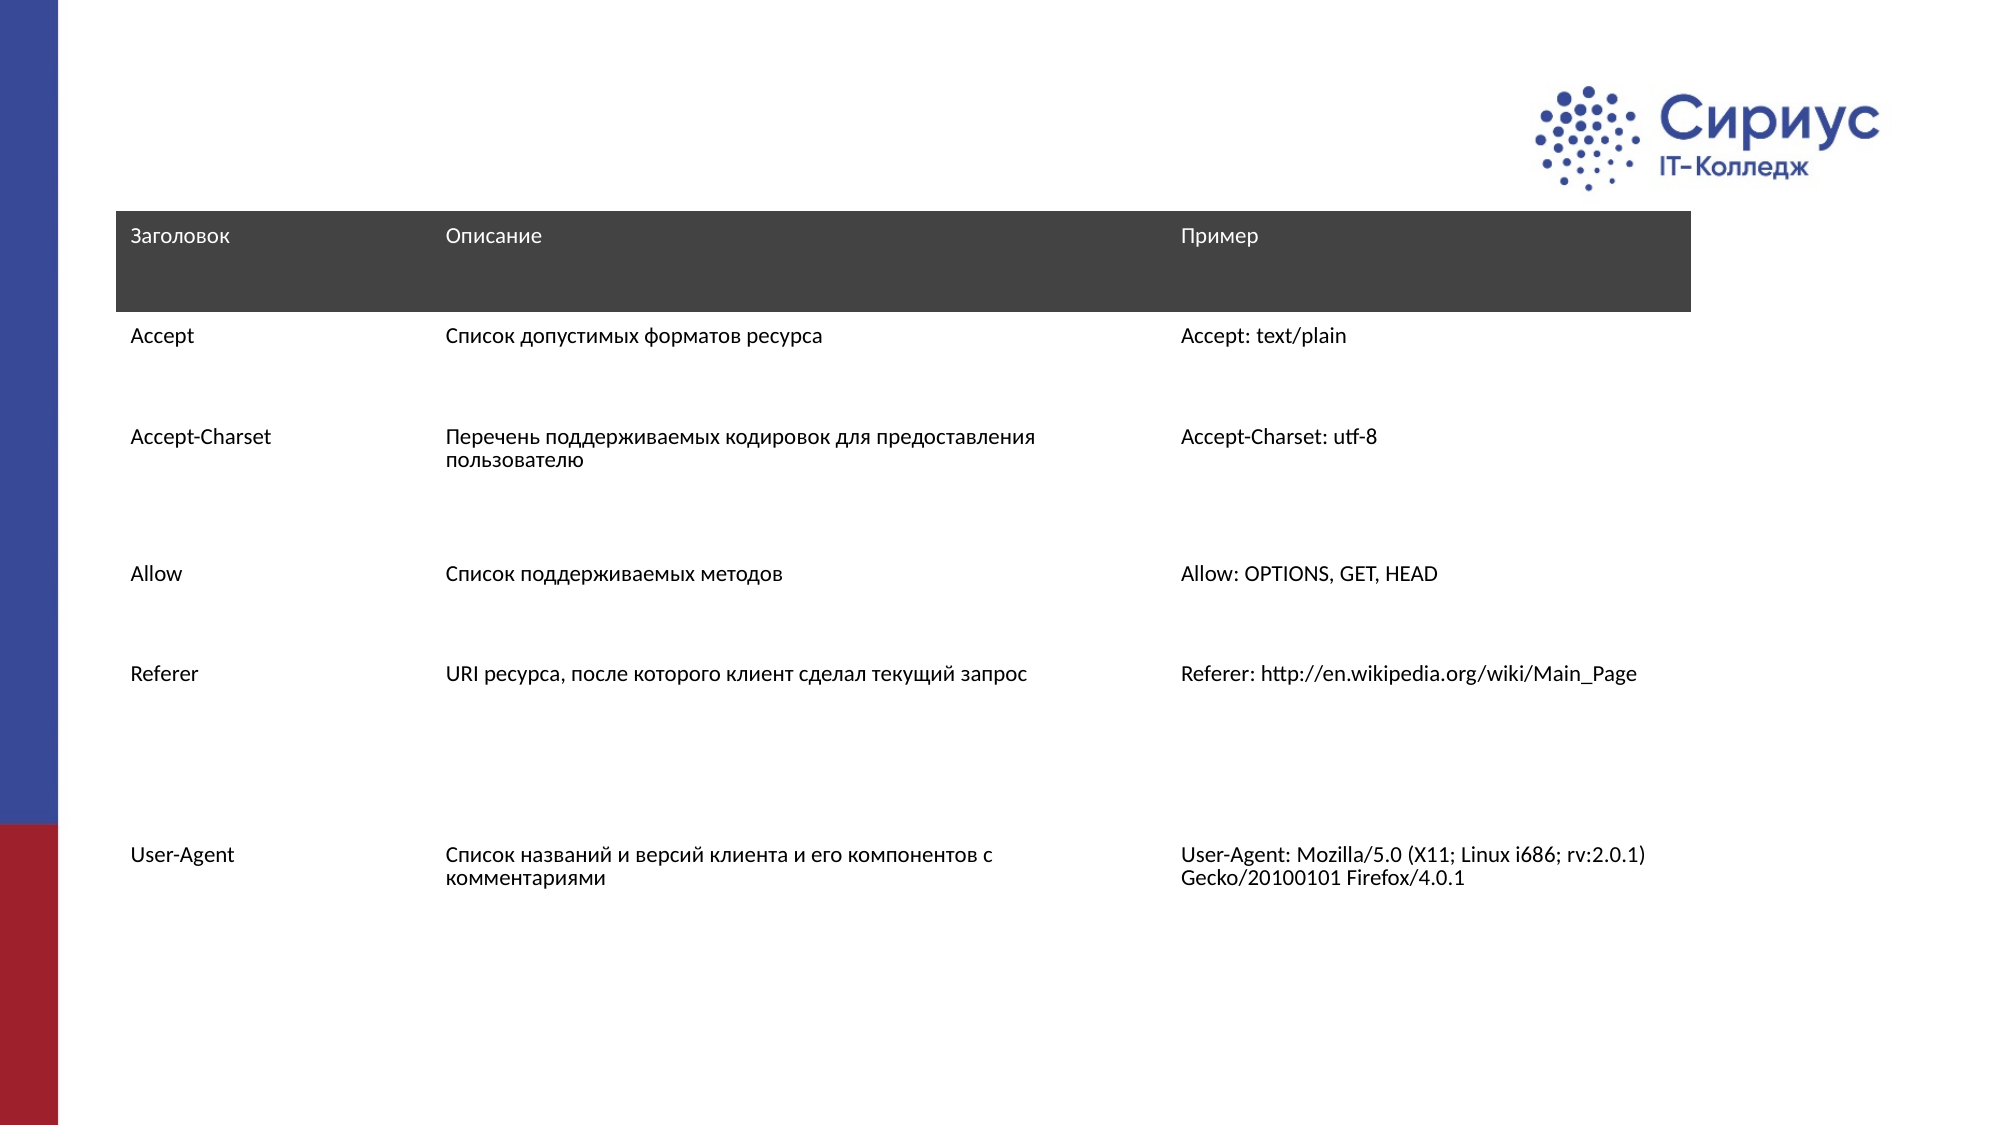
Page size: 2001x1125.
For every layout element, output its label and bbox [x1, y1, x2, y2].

list [0, 0, 2000, 1125]
